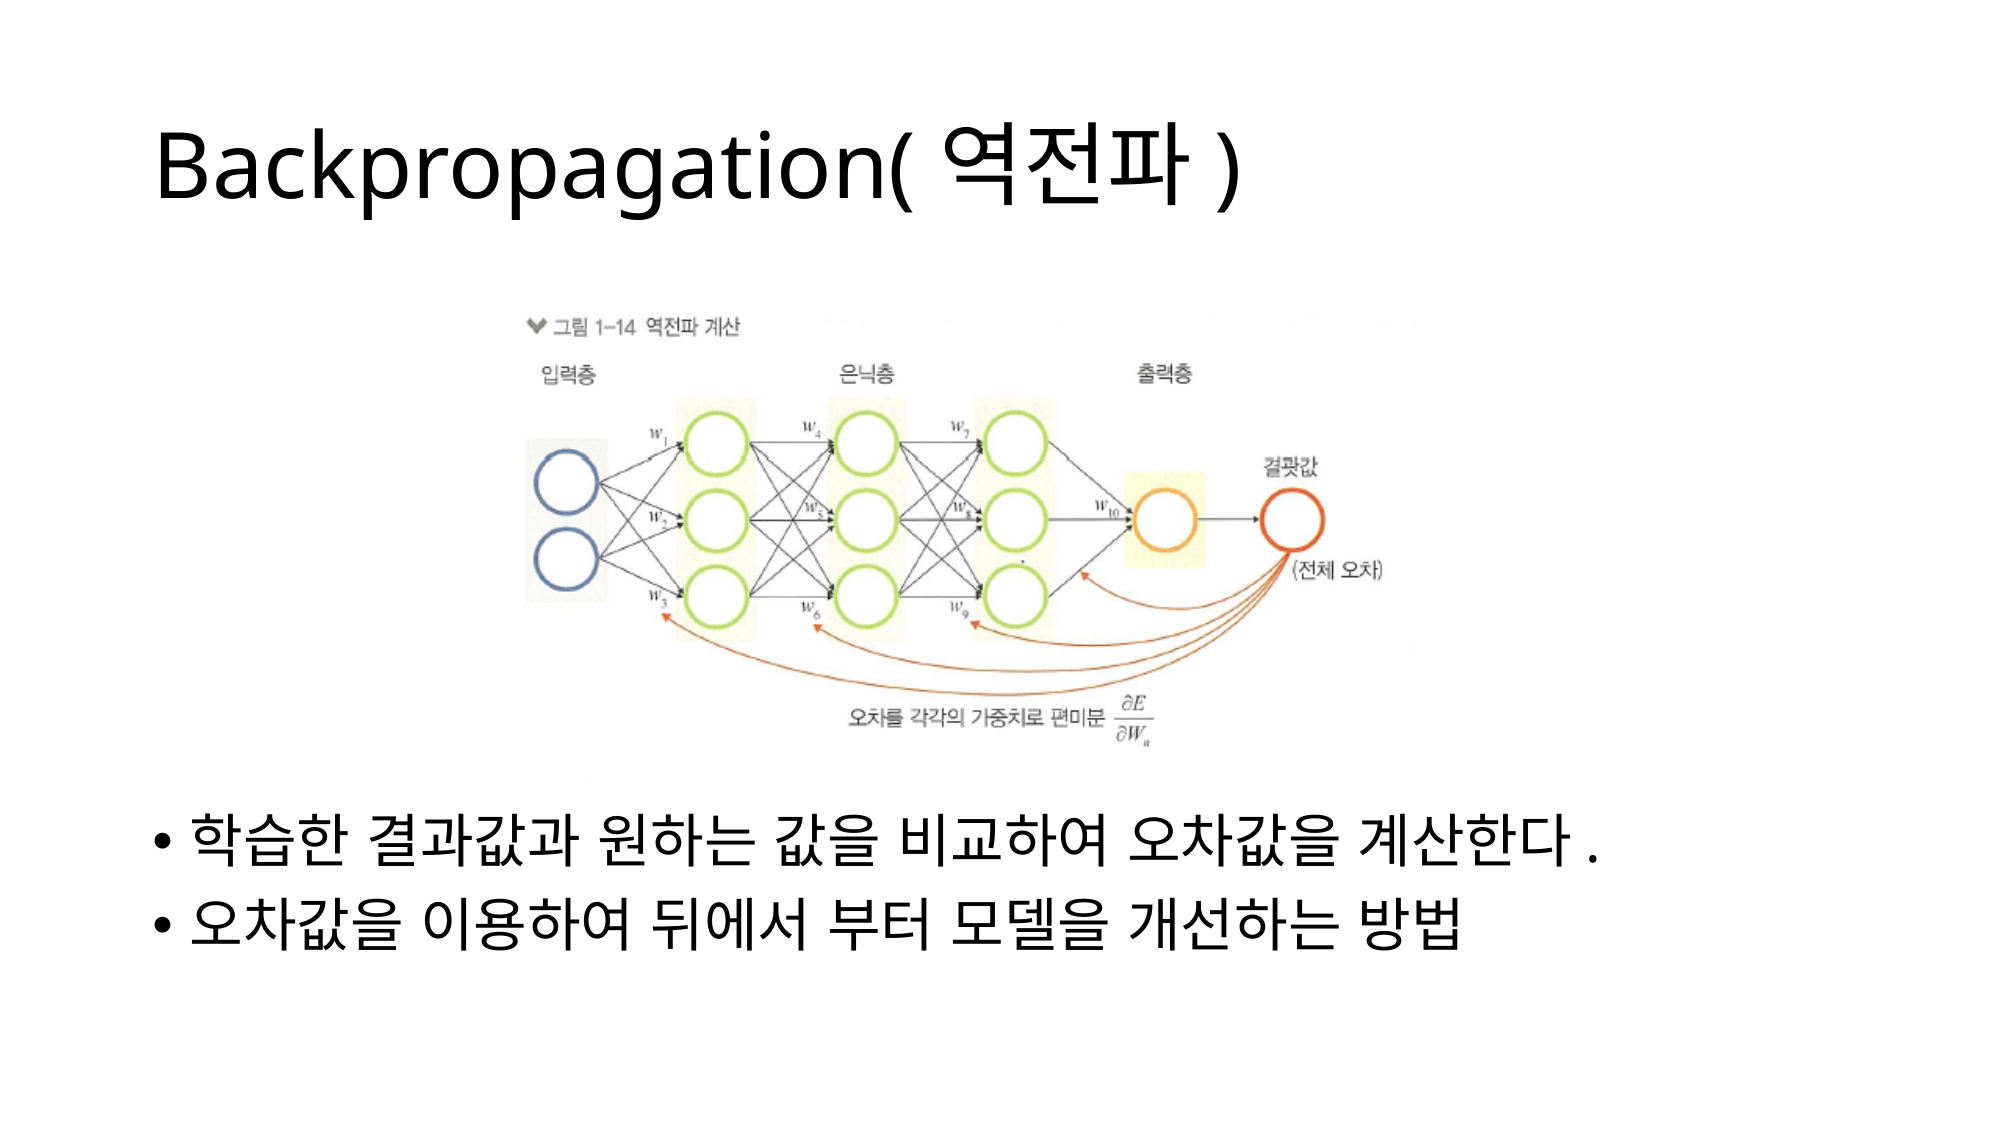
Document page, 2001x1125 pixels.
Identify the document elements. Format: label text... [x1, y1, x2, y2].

picture [515, 298, 1426, 785]
title Backpropagation(역전파) [137, 59, 1863, 278]
list 학습한 결과값과 원하는 값을 비교하여 오차값을 계산한다. 오차값을 이용하여 뒤에서 부터 모델을 개선하는 방법 [137, 804, 1863, 1066]
